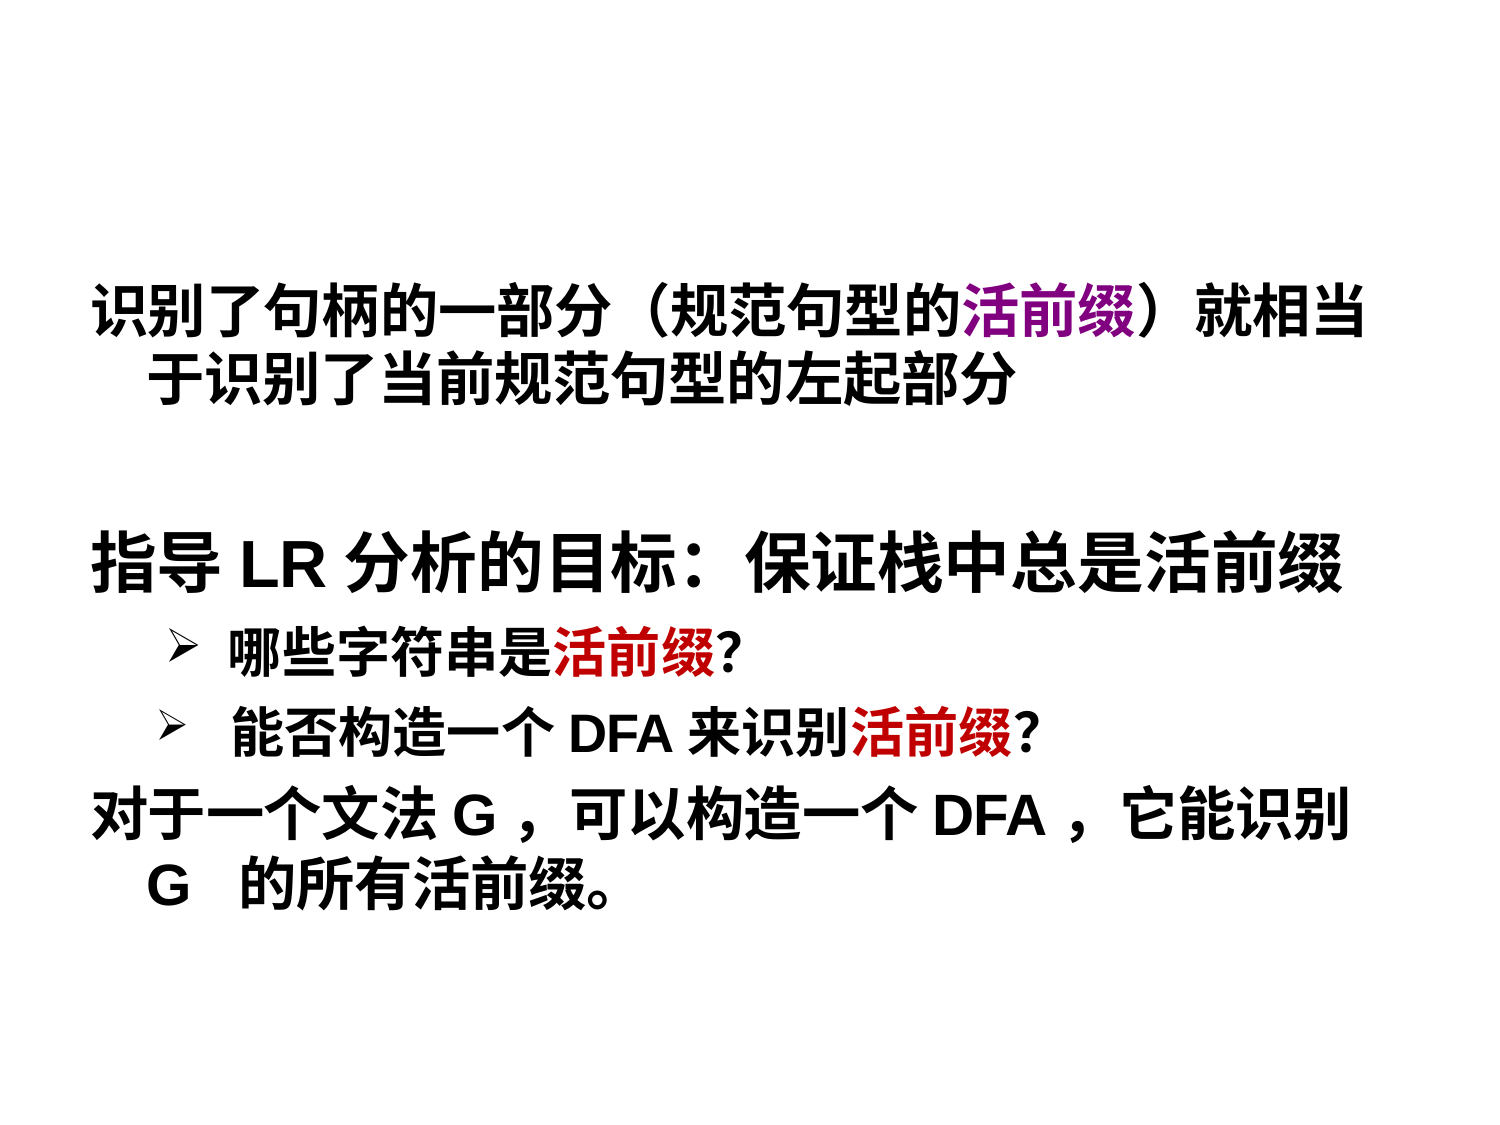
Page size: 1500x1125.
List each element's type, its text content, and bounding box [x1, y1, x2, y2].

text_box 指导LR分析的目标：保证栈中总是活前缀 哪些字符串是活前缀？ 能否构造一个DFA来识别活前缀？ 对于一个文法G，可以构造一个DFA，它能识别G 的所有活前缀。 [87, 497, 1354, 917]
title 识别了句柄的一部分（规范句型的活前缀）就相当 于识别了当前规范句型的左起部分 [87, 269, 1381, 464]
